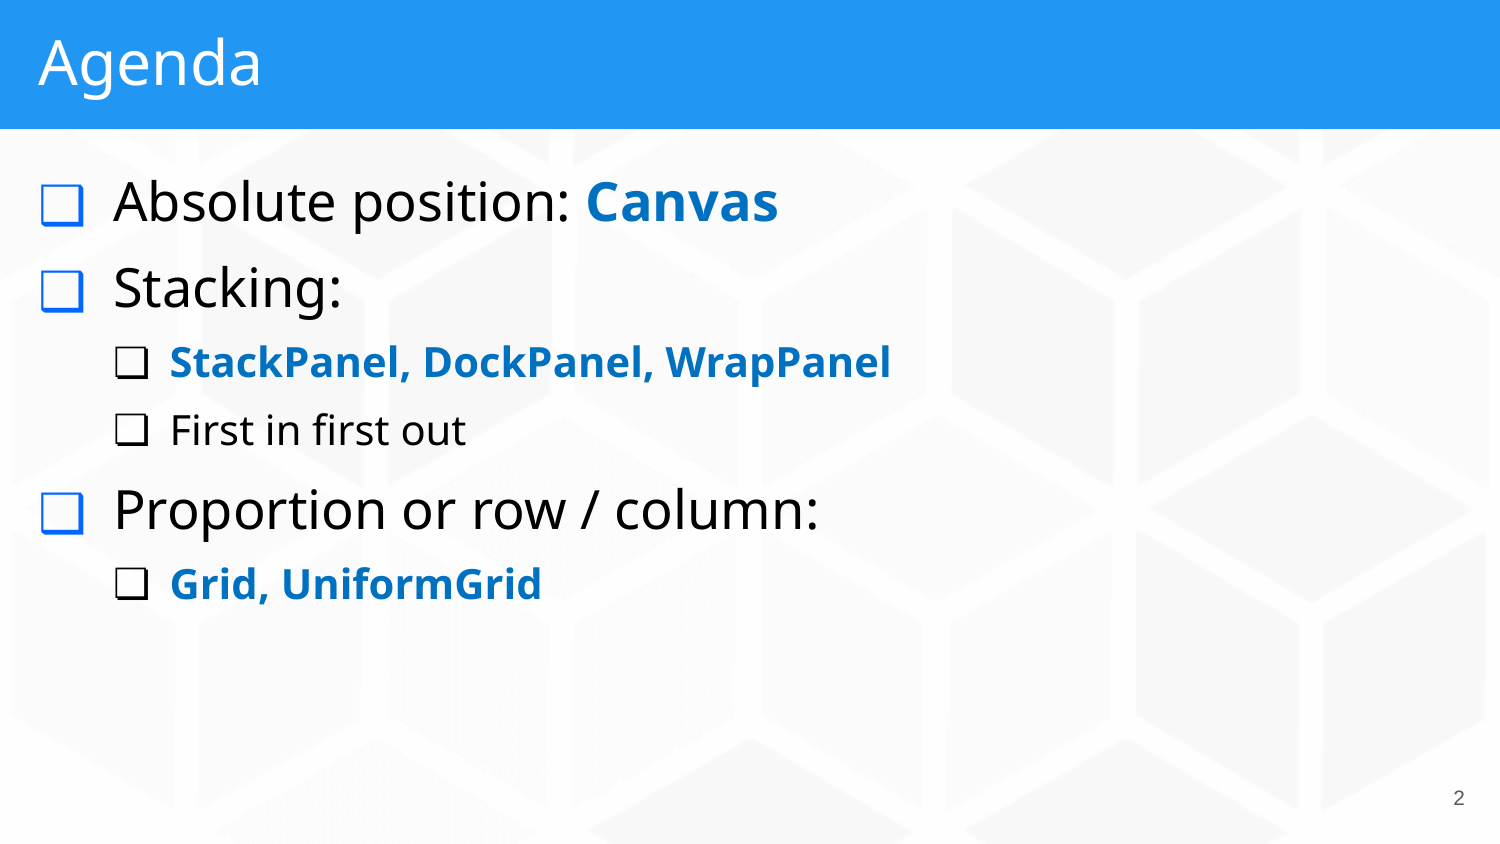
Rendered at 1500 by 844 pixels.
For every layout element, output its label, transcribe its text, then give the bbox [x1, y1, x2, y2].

title Agenda [23, 0, 1500, 122]
slide_number 2 [1389, 764, 1480, 830]
picture [0, 129, 1500, 844]
list Absolute position: Canvas Stacking: StackPanel, DockPanel, WrapPanel First in first out Proportion or row / column: Grid, UniformGrid [23, 149, 1489, 844]
